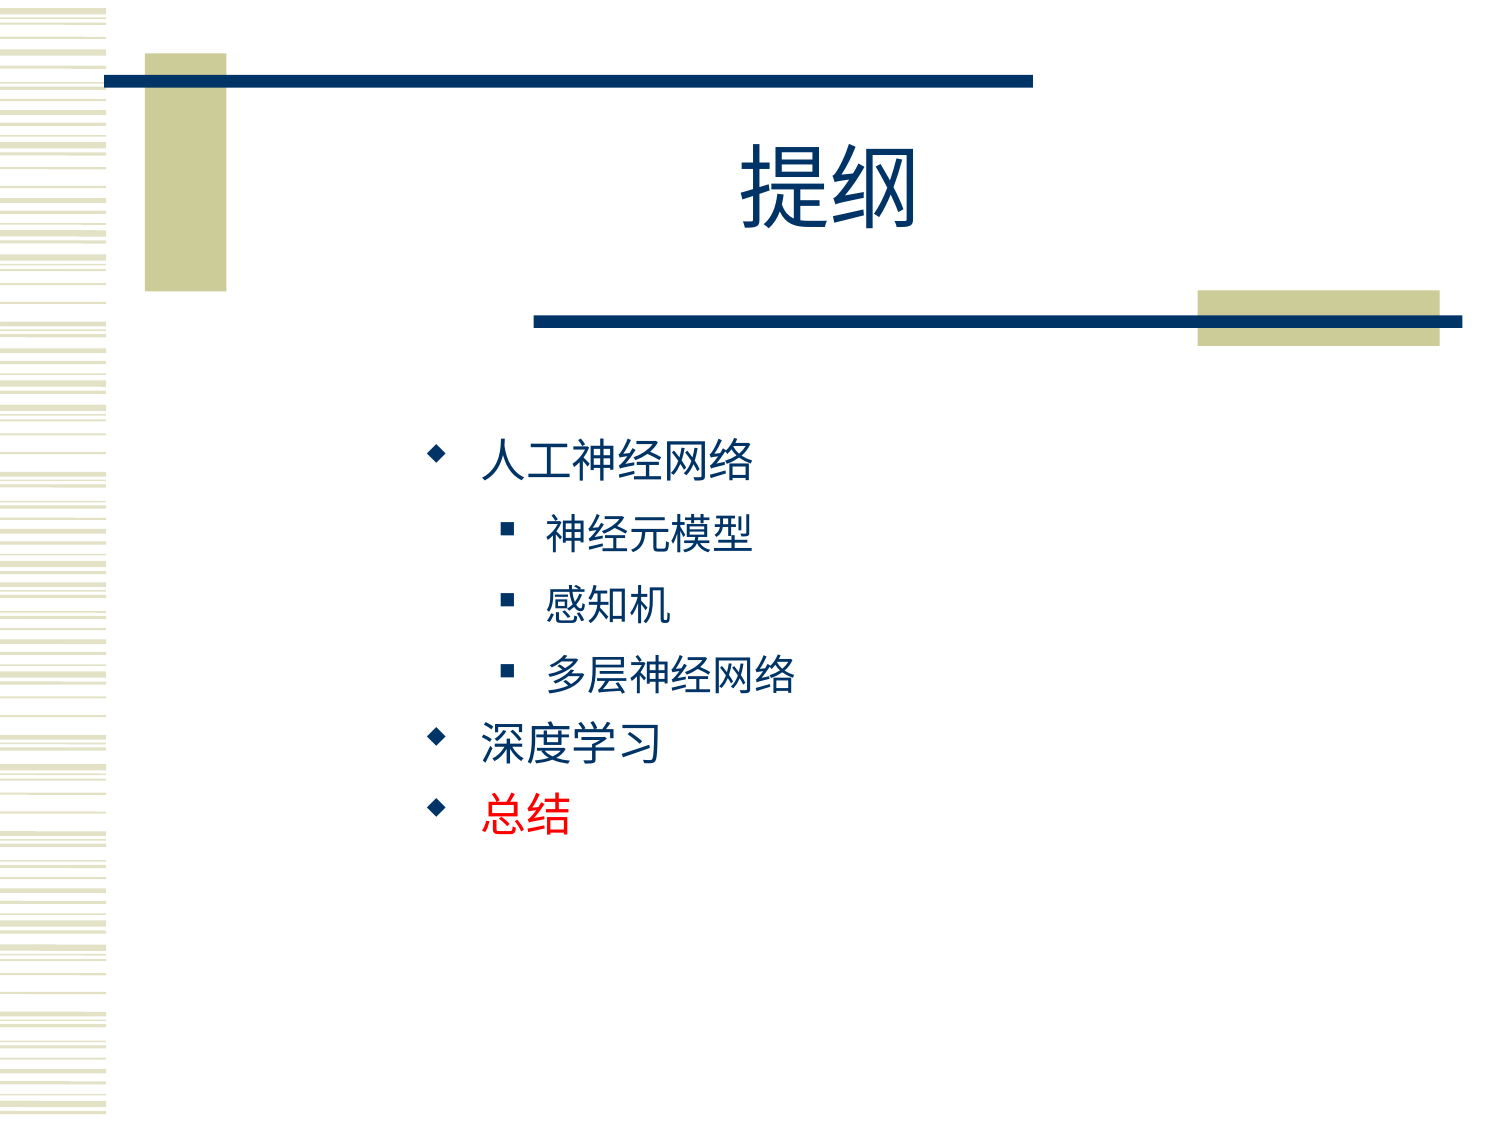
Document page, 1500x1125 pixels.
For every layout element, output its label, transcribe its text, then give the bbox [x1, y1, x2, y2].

title 提纲 [224, 99, 1436, 288]
list 人工神经网络 神经元模型 感知机 多层神经网络 深度学习 总结 [408, 420, 1435, 1058]
